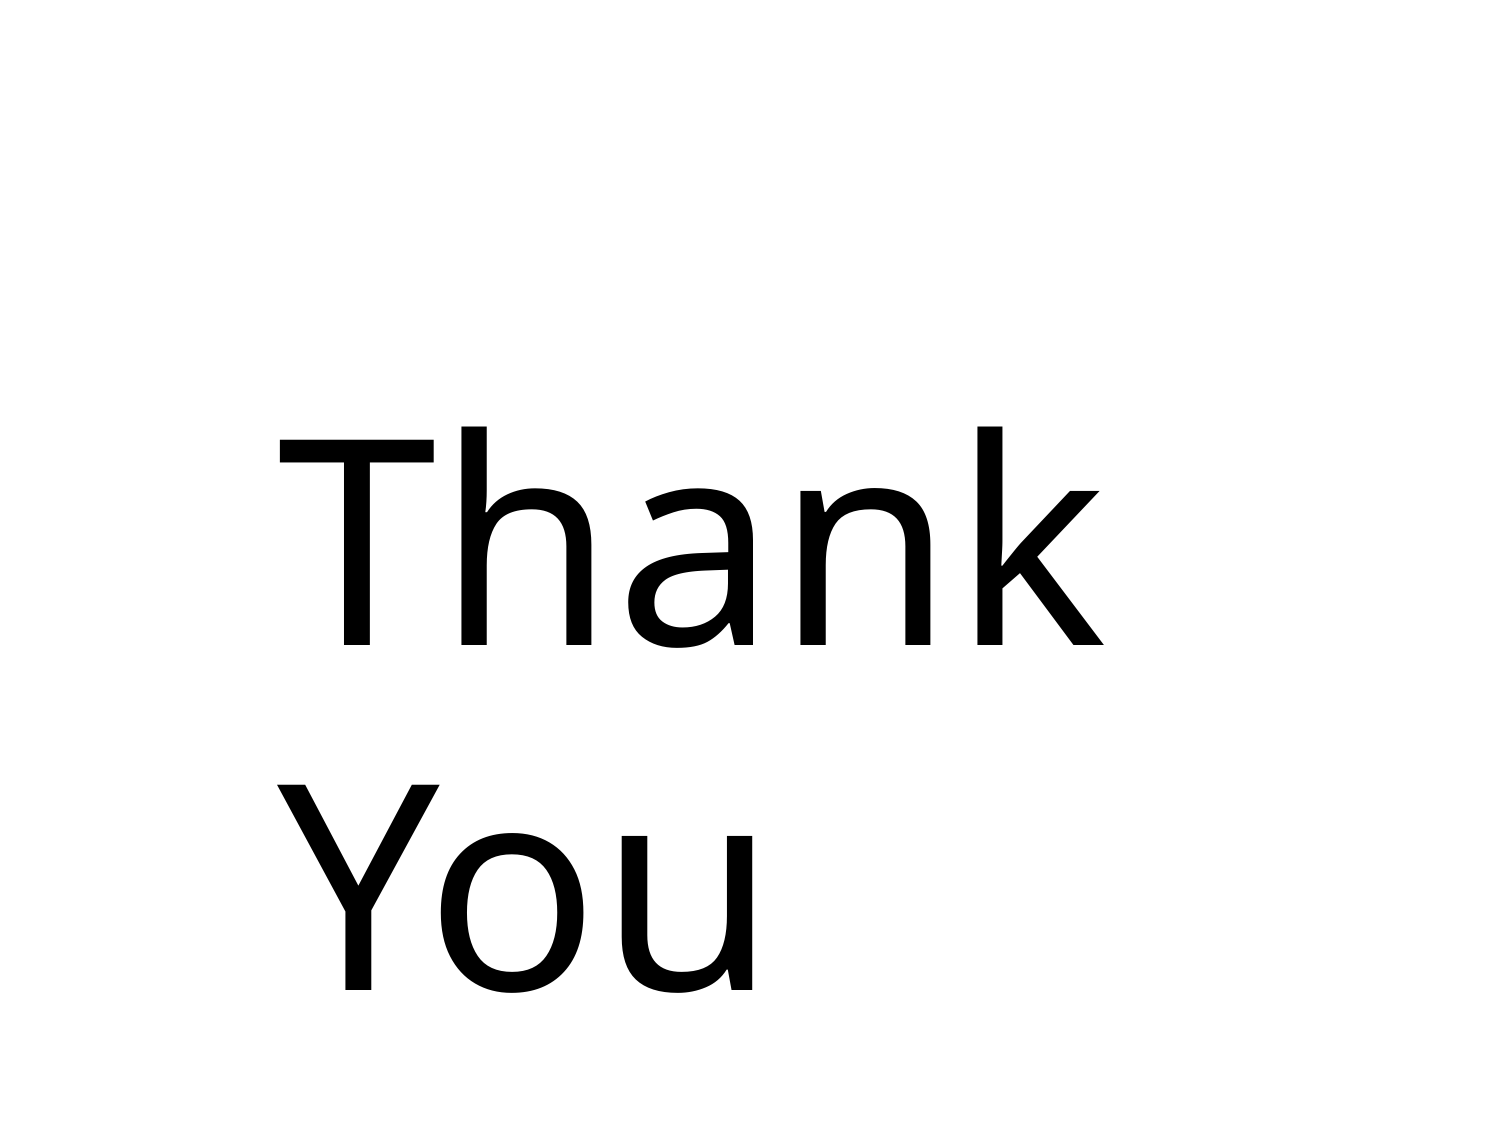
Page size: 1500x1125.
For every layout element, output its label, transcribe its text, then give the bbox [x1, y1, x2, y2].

list Thank You [262, 350, 1500, 1093]
